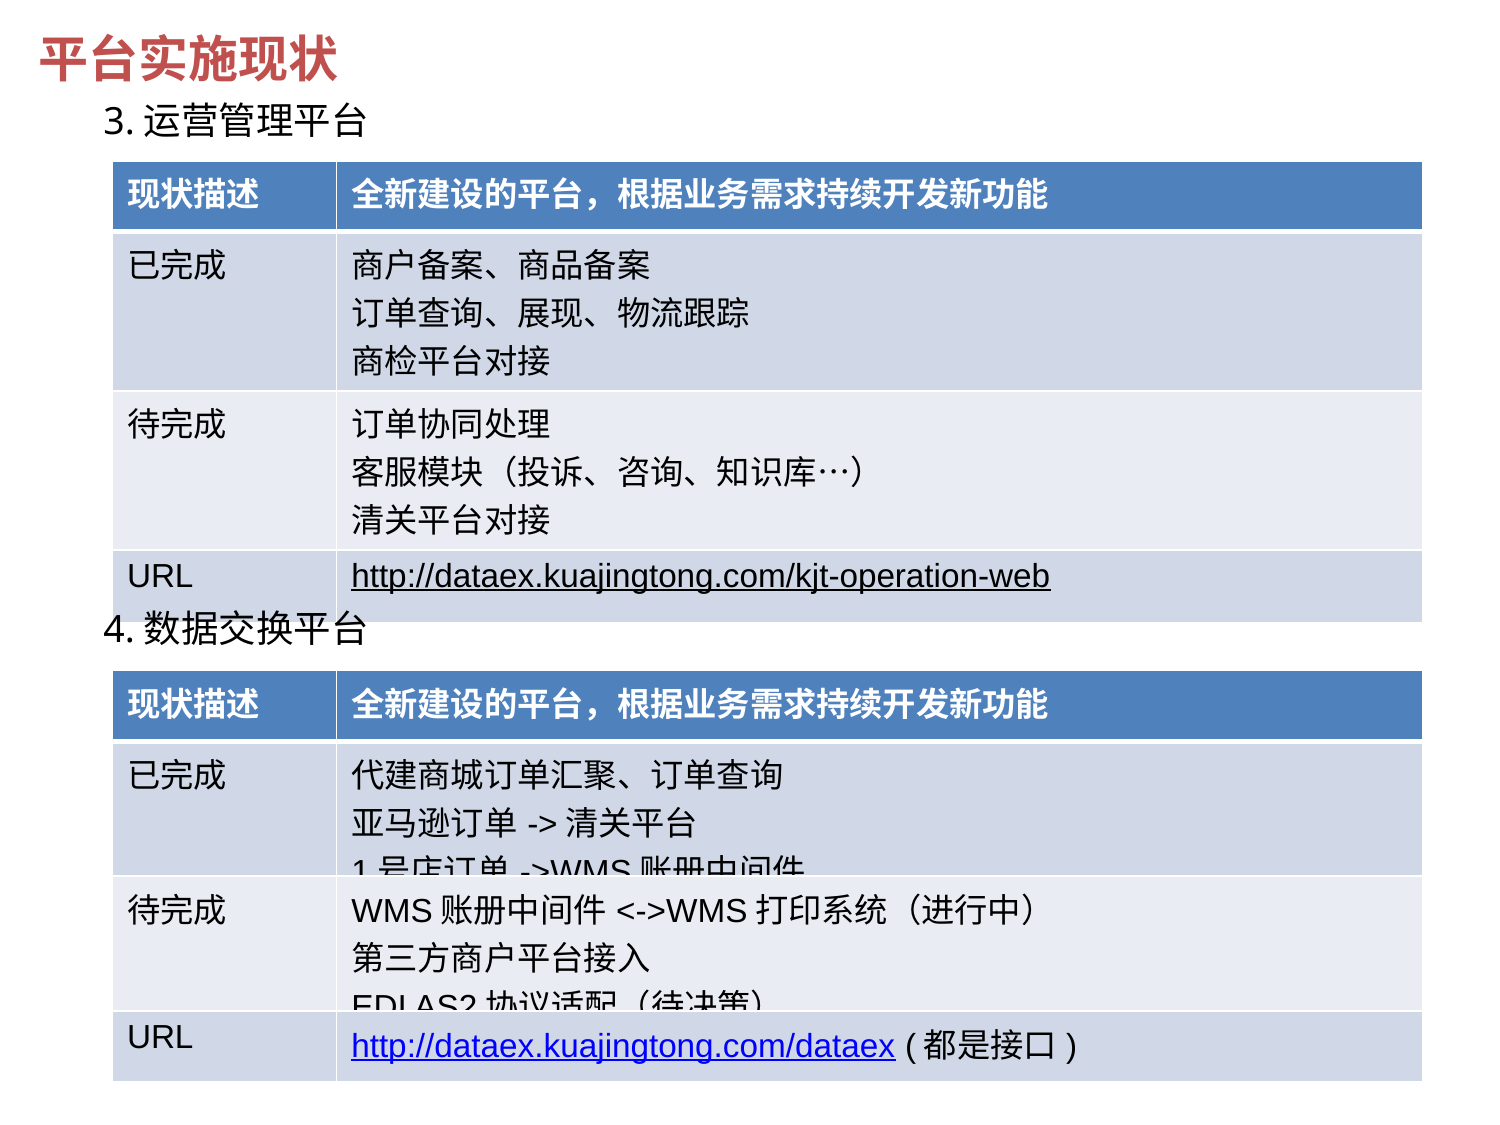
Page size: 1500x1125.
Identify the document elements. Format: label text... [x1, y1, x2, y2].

table_cell URL [113, 1012, 336, 1081]
text_box 3.运营管理平台 [88, 89, 550, 150]
table_header 全新建设的平台，根据业务需求持续开发新功能 [337, 162, 1422, 229]
text_box 4.数据交换平台 [88, 597, 550, 658]
table_cell 已完成 [113, 744, 336, 875]
table_header 现状描述 [113, 671, 336, 739]
table_cell http://dataex.kuajingtong.com/dataex (都是接口) [337, 1012, 1422, 1081]
table_cell 代建商城订单汇聚、订单查询 亚马逊订单->清关平台 1号店订单->WMS账册中间件 [337, 744, 1422, 875]
table_cell URL [113, 551, 336, 597]
table_cell 待完成 [113, 877, 336, 1010]
list 平台实施现状 [23, 19, 1400, 91]
table_cell WMS账册中间件<->WMS打印系统（进行中） 第三方商户平台接入 EDI AS2协议适配（待决策） [337, 877, 1422, 1010]
table_header 全新建设的平台，根据业务需求持续开发新功能 [337, 671, 1422, 739]
table_cell 商户备案、商品备案 订单查询、展现、物流跟踪 商检平台对接 [337, 234, 1422, 390]
table_header 现状描述 [113, 162, 336, 229]
table_cell 待完成 [113, 392, 336, 549]
table_cell 已完成 [113, 234, 336, 390]
table_cell http://dataex.kuajingtong.com/kjt-operation-web [337, 551, 1422, 622]
table_cell 订单协同处理 客服模块（投诉、咨询、知识库…） 清关平台对接 [337, 392, 1422, 549]
